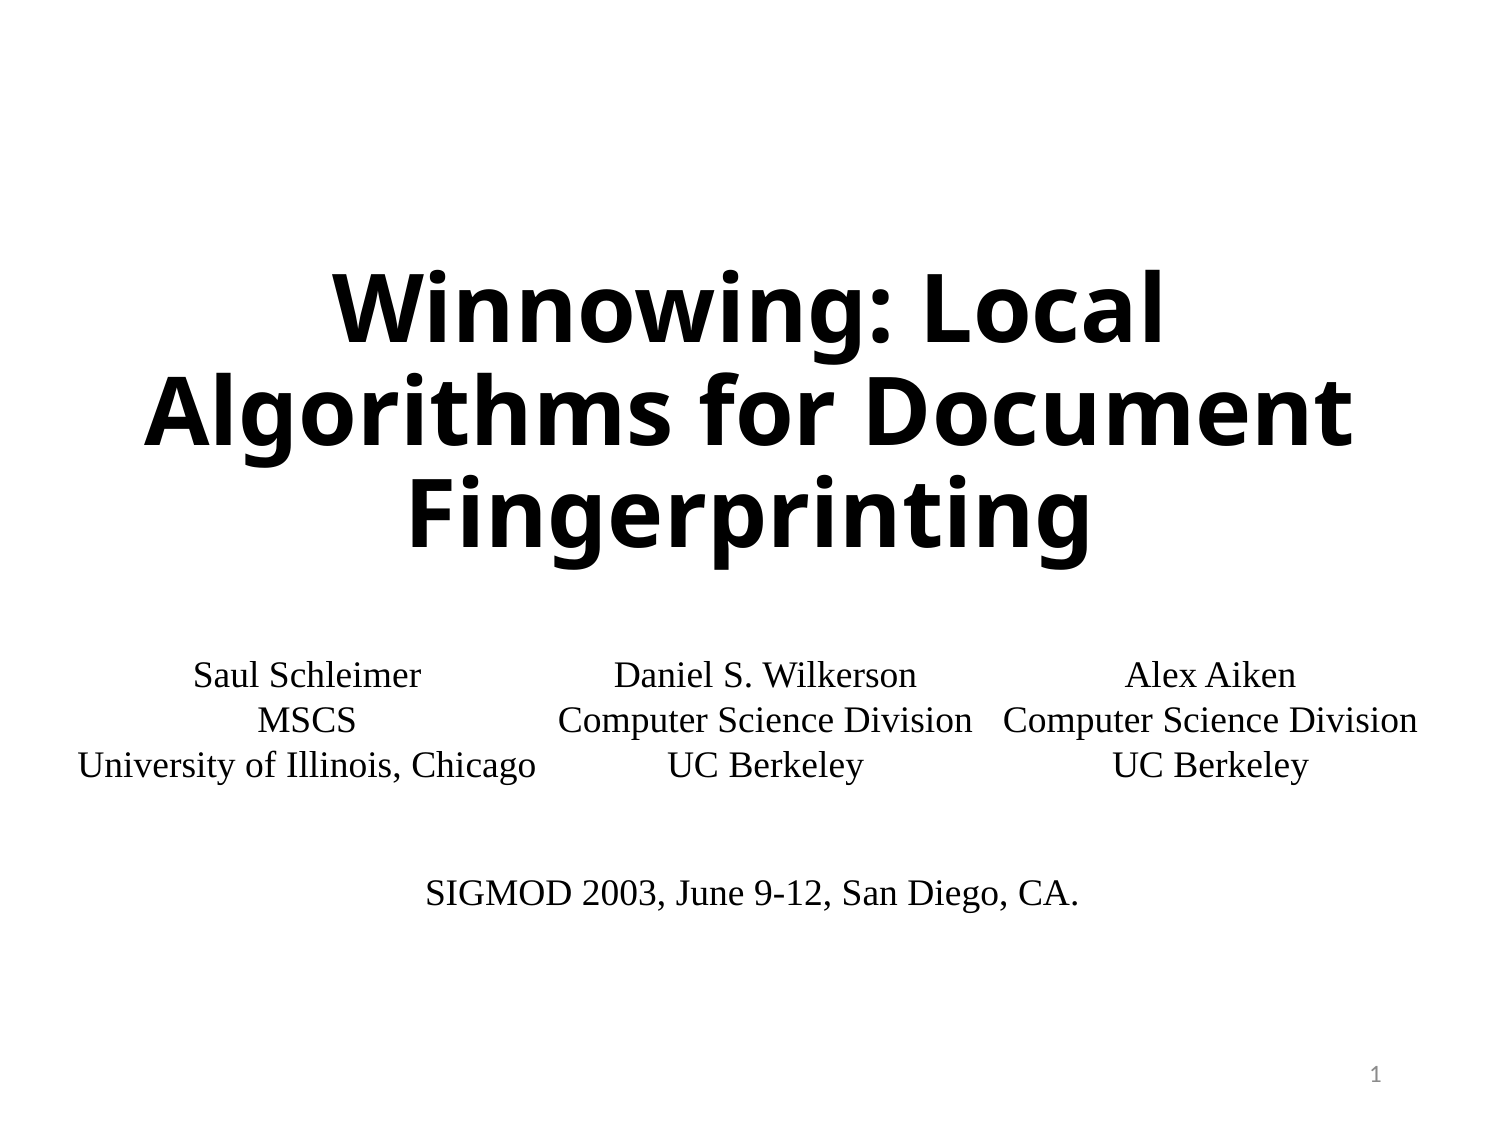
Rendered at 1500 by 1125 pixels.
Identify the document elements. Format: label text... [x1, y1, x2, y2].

slide_number 1 [1059, 1042, 1397, 1103]
text_box SIGMOD 2003, June 9-12, San Diego, CA. [238, 860, 1267, 921]
title Winnowing: Local Algorithms for Document Fingerprinting [112, 184, 1388, 576]
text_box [55, 642, 1445, 794]
